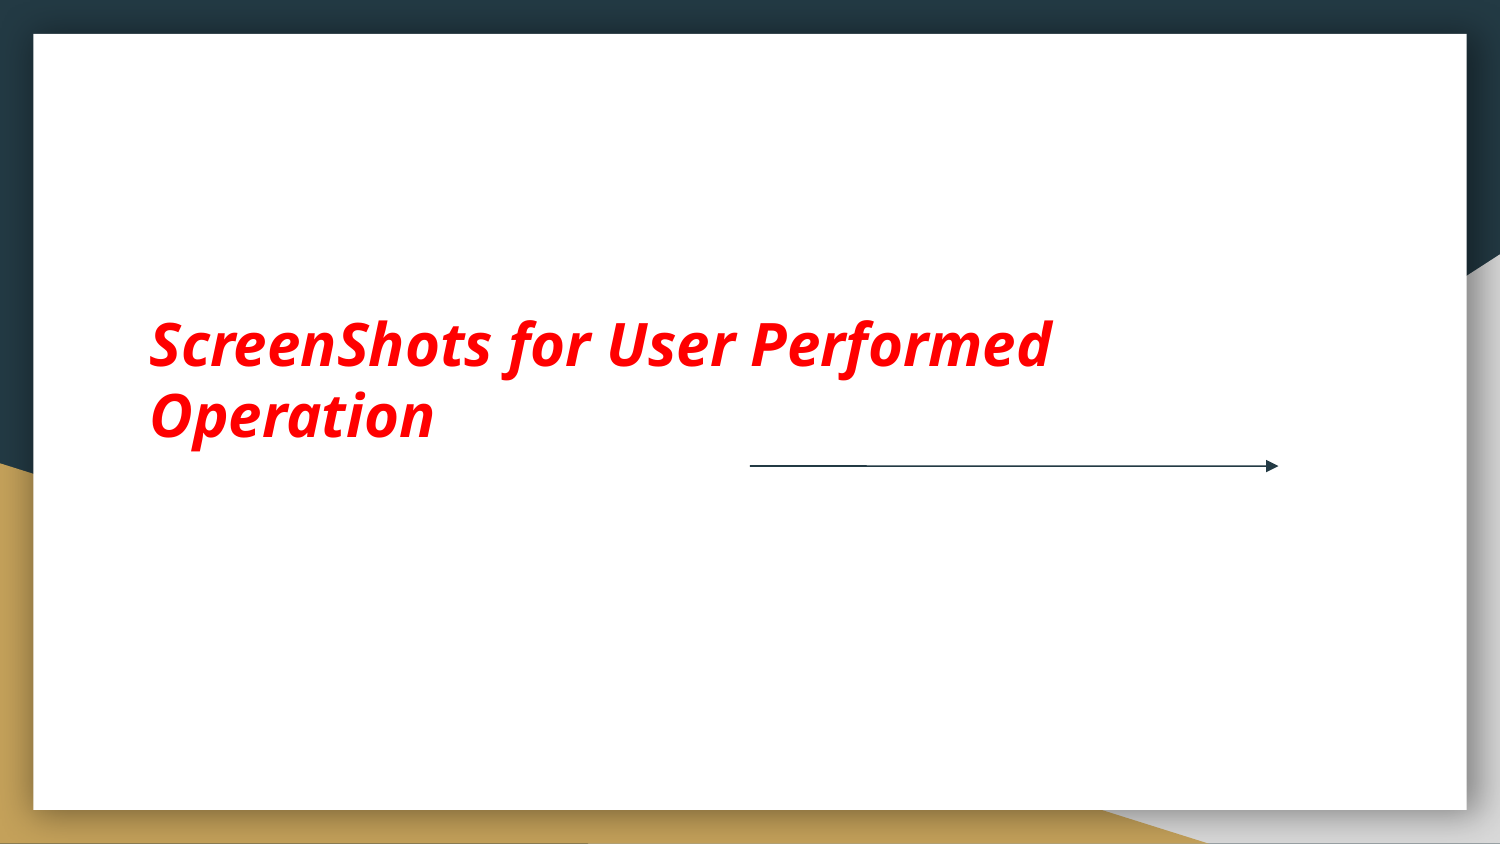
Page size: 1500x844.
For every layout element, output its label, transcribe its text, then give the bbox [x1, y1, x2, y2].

title ScreenShots for User Performed Operation [134, 291, 1366, 467]
